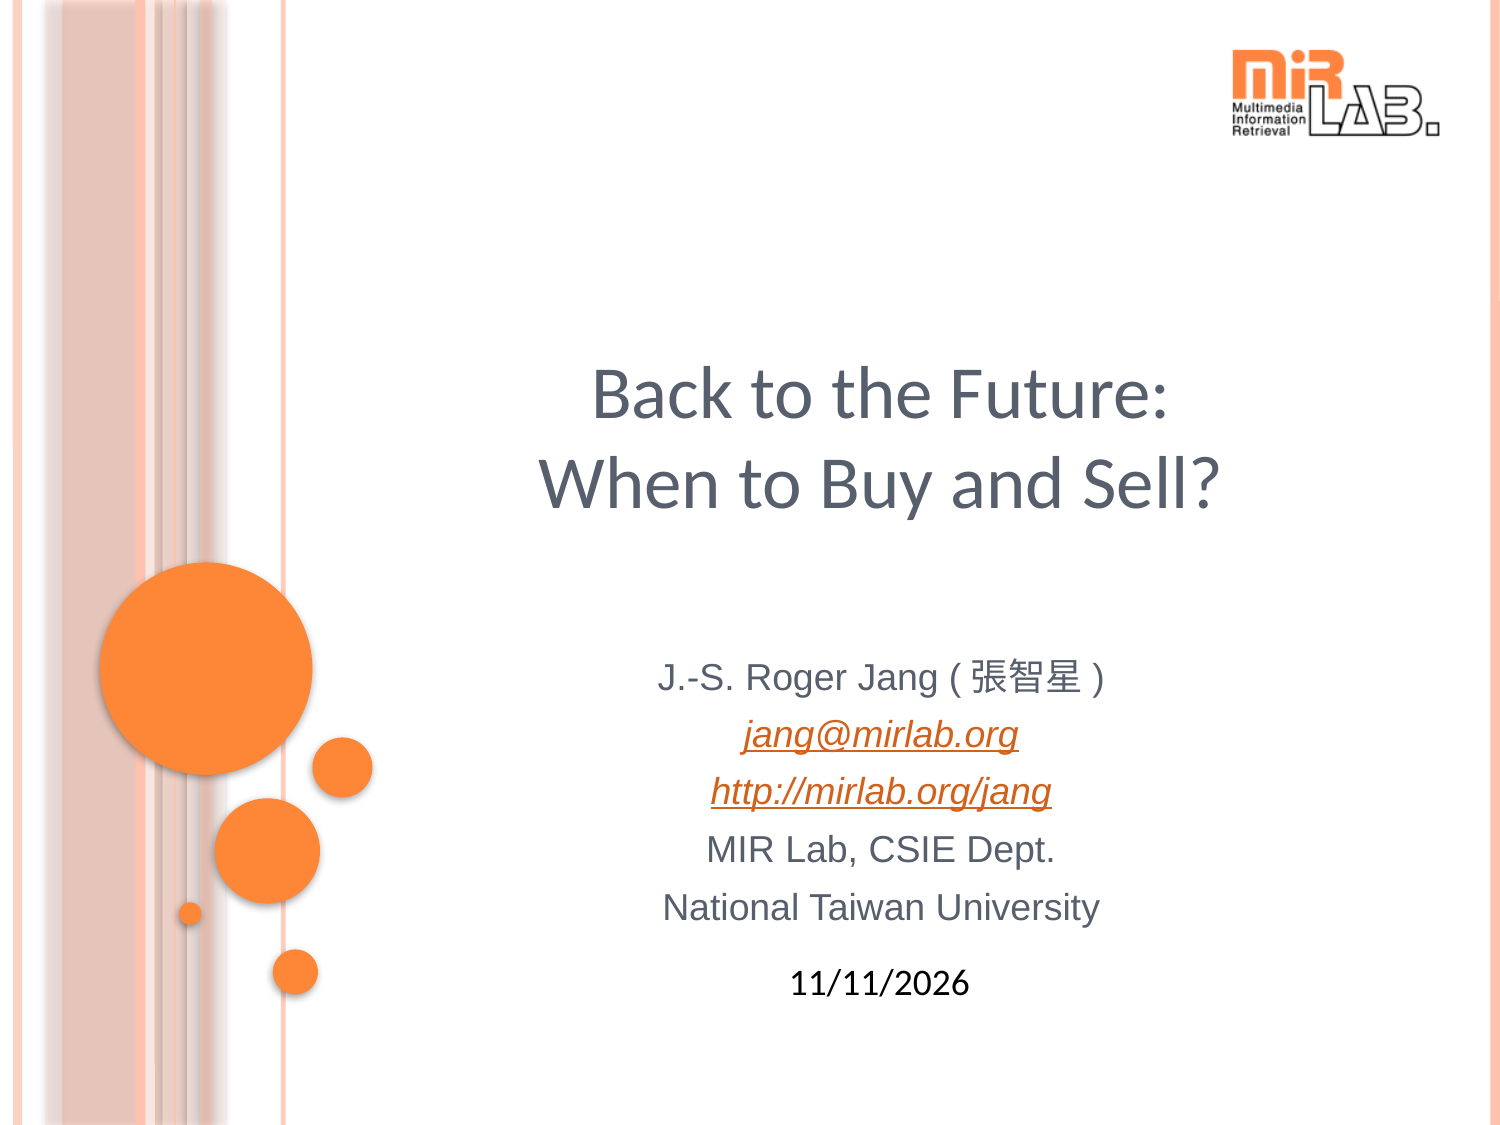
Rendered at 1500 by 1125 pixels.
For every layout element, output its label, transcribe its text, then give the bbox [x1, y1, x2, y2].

subtitle J.-S. Roger Jang (張智星) jang@mirlab.org http://mirlab.org/jang MIR Lab, CSIE Dept. National Taiwan University [375, 645, 1388, 965]
picture [1228, 45, 1442, 141]
title Back to the Future: When to Buy and Sell? [375, 219, 1388, 531]
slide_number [772, 950, 987, 1125]
